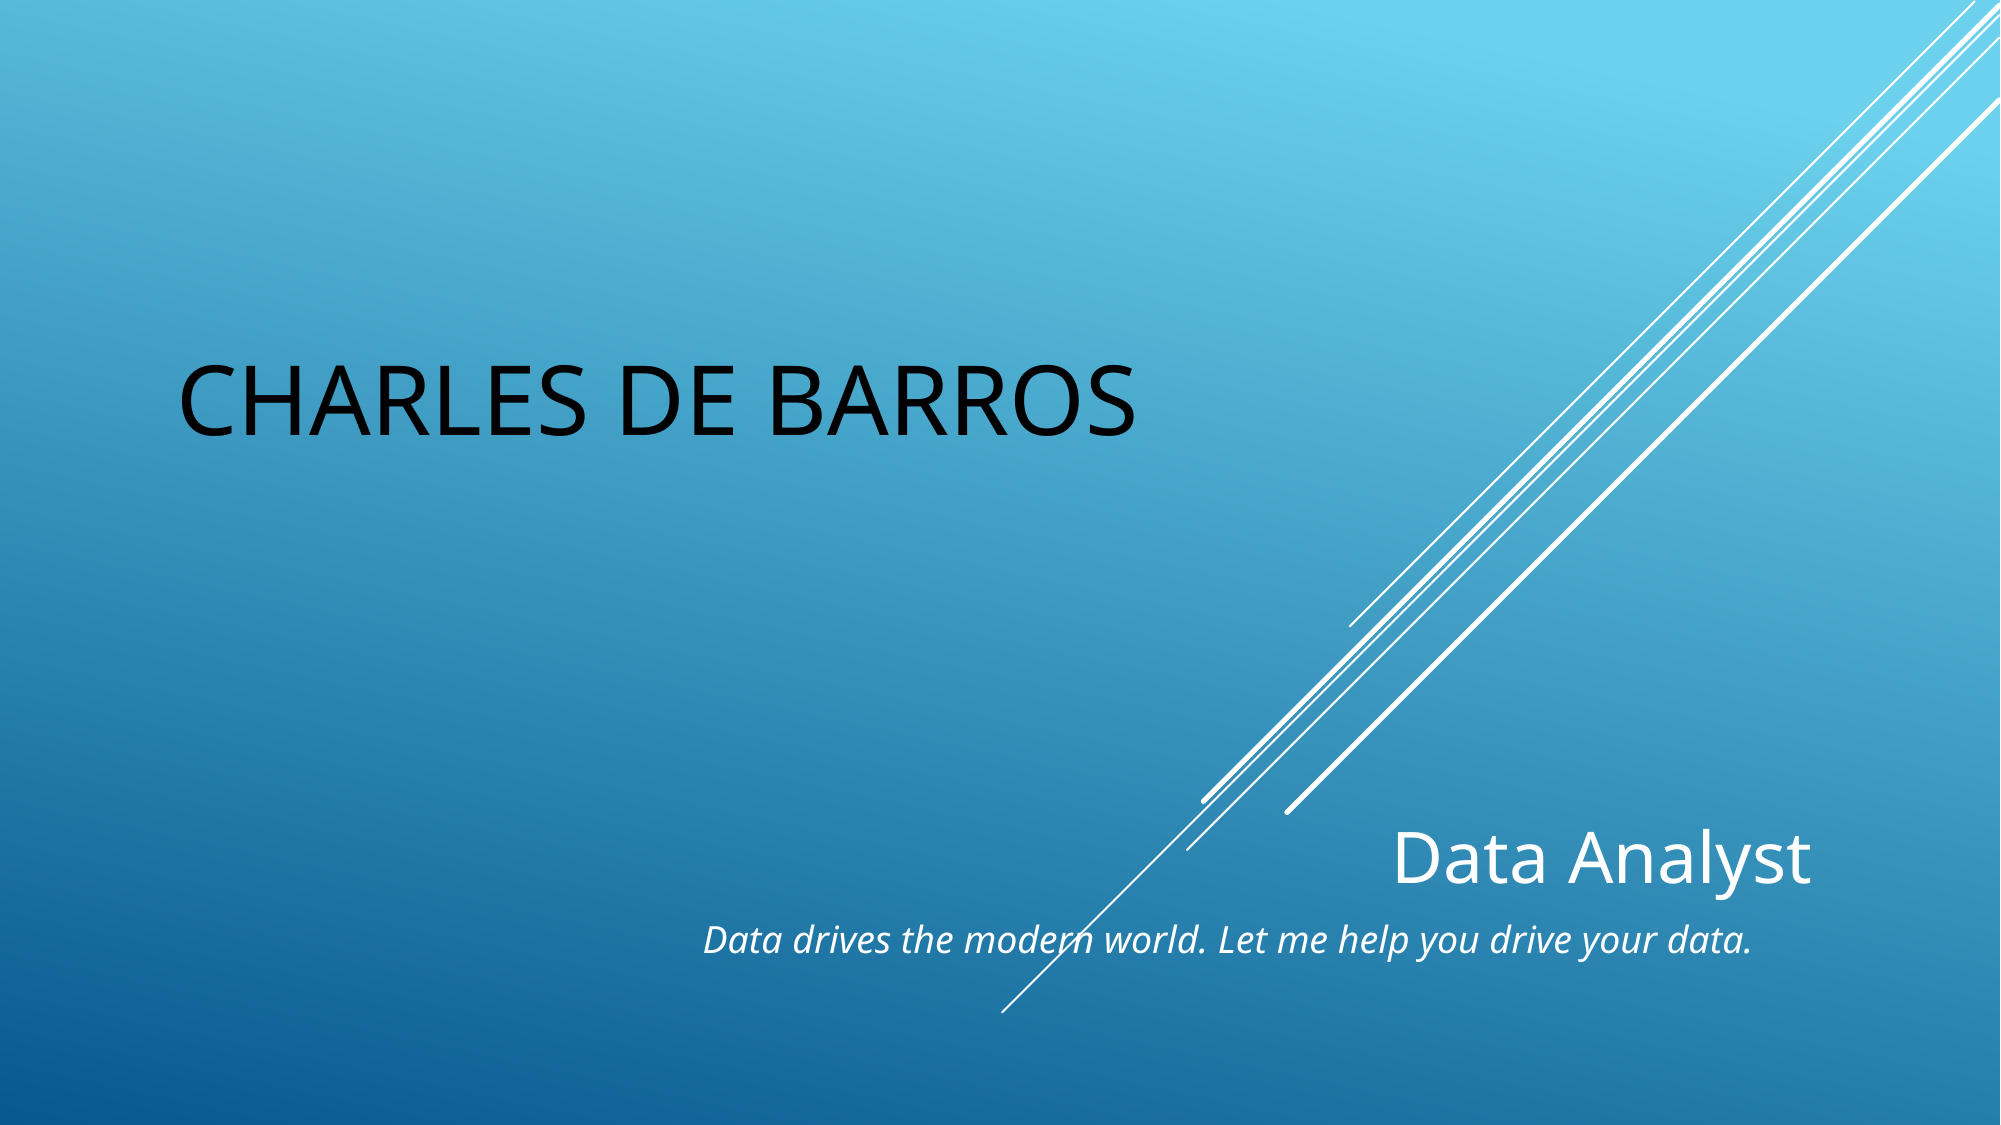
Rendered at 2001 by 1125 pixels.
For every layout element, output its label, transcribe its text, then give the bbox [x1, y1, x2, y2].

subtitle Data Analyst [1178, 805, 1828, 906]
text_box Data drives the modern world. Let me help you drive your data. [687, 908, 1769, 969]
title Charles De Barros [161, 330, 1362, 463]
